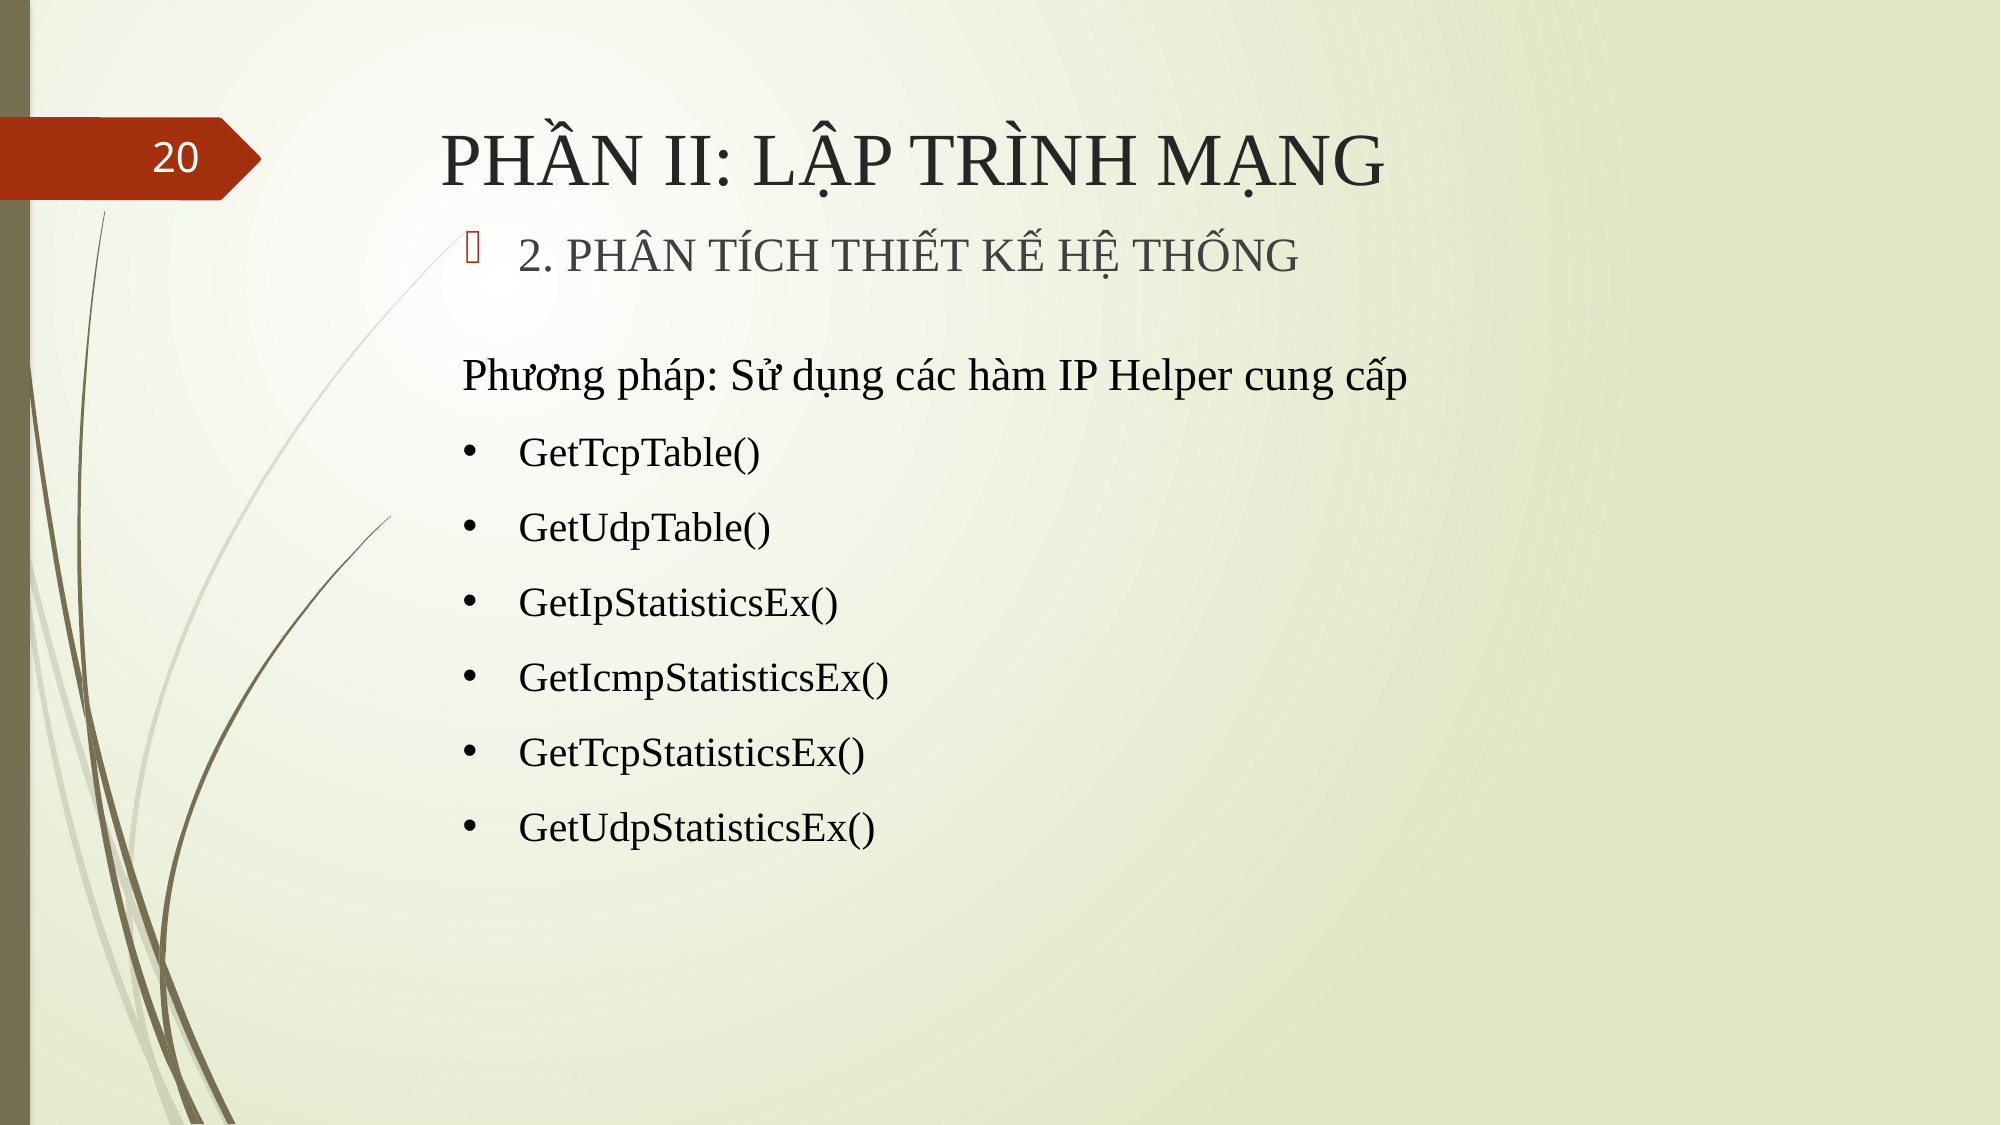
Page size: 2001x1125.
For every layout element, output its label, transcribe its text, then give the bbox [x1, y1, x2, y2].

slide_number 20 [87, 129, 216, 190]
text_box 2. PHÂN TÍCH THIẾT KẾ HỆ THỐNG [449, 216, 1913, 289]
title PHẦN II: LẬP TRÌNH MẠNG [425, 102, 1888, 223]
text_box Phương pháp: Sử dụng các hàm IP Helper cung cấp GetTcpTable() GetUdpTable() GetIpStatisticsEx() GetIcmpStatisticsEx() GetTcpStatisticsEx() GetUdpStatisticsEx() [447, 310, 1530, 858]
